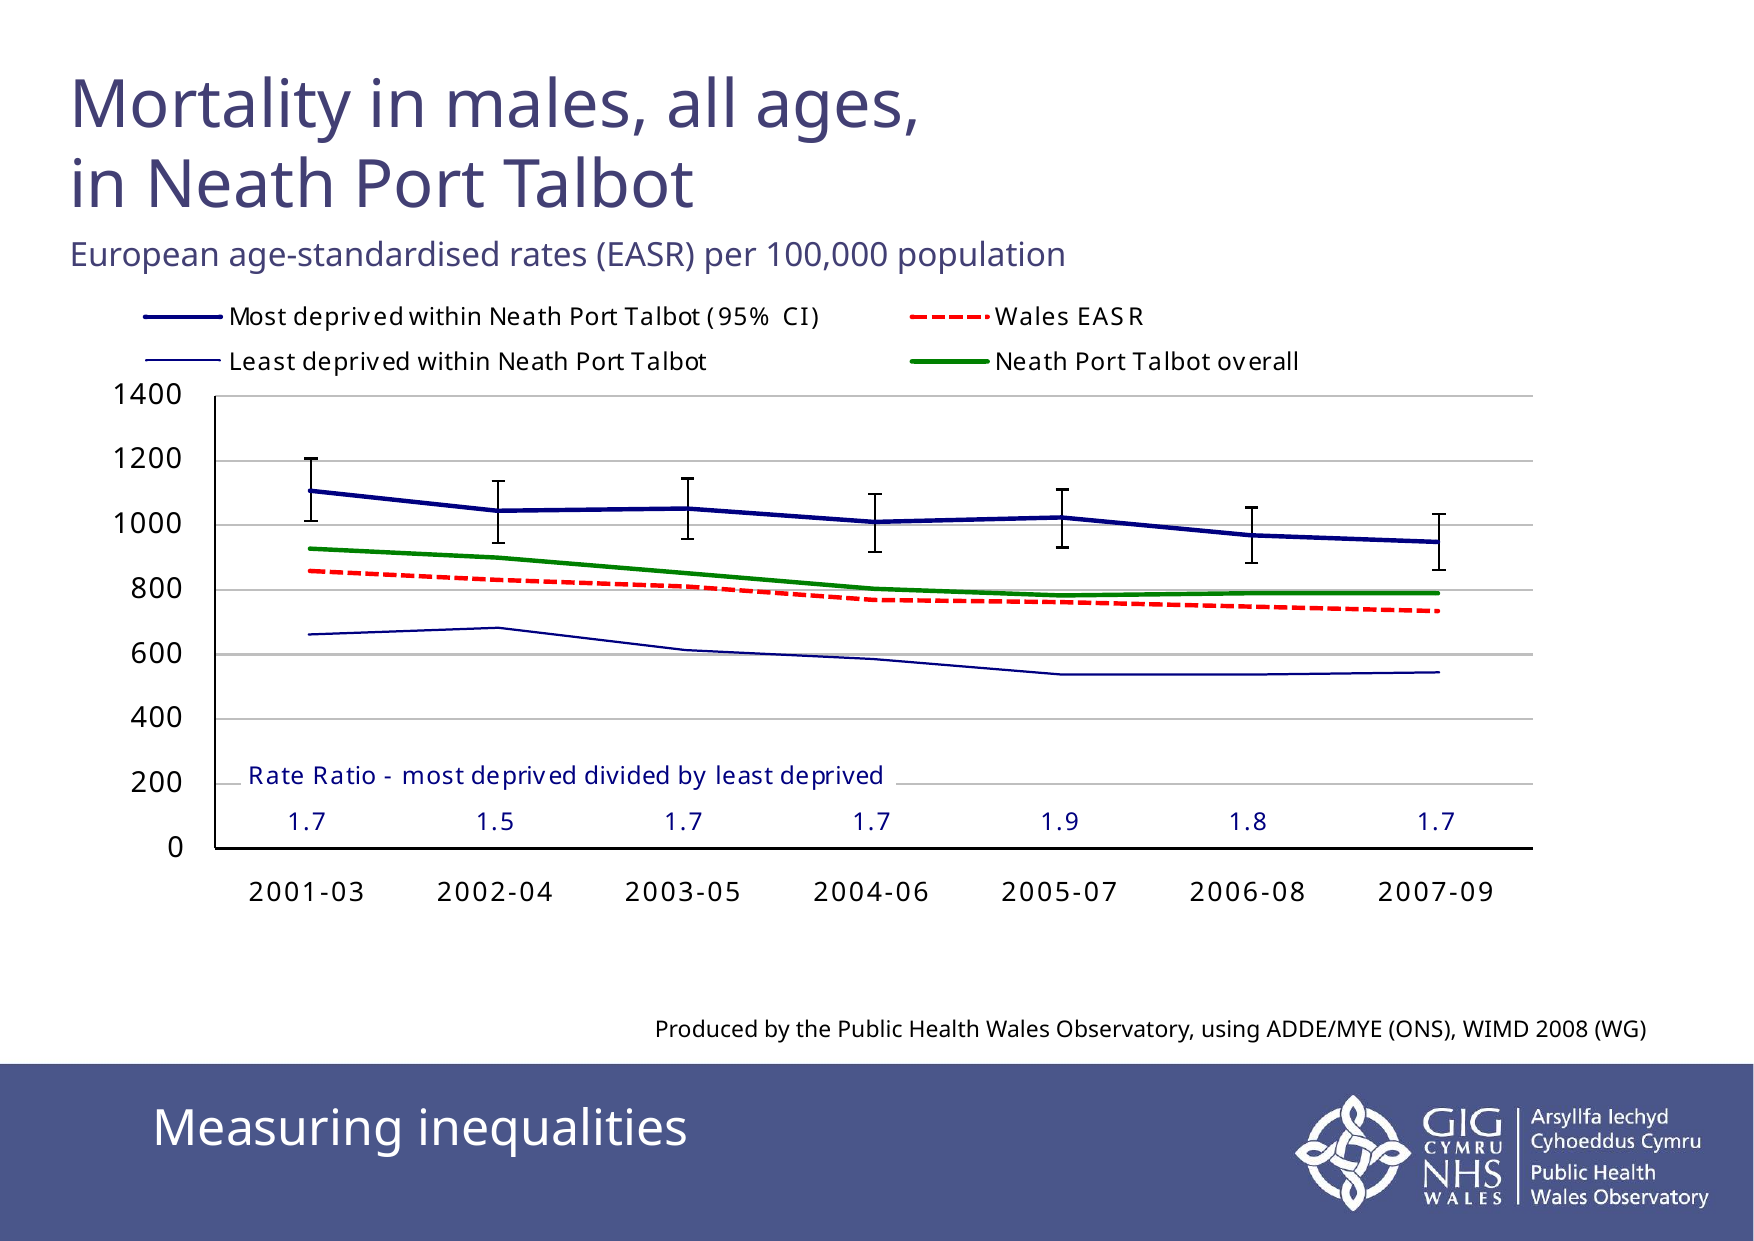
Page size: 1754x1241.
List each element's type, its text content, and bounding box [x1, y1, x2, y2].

footer Measuring inequalities [137, 1087, 1213, 1226]
text_box Mortality in males, all ages, in Neath Port Talbot European age-standardised rates (EASR) per 100,000 population [52, 104, 1754, 230]
text_box Produced by the Public Health Wales Observatory, using ADDE/MYE (ONS), WIMD 2008 (WG) [640, 1007, 1754, 1050]
picture [0, 0, 1754, 1241]
